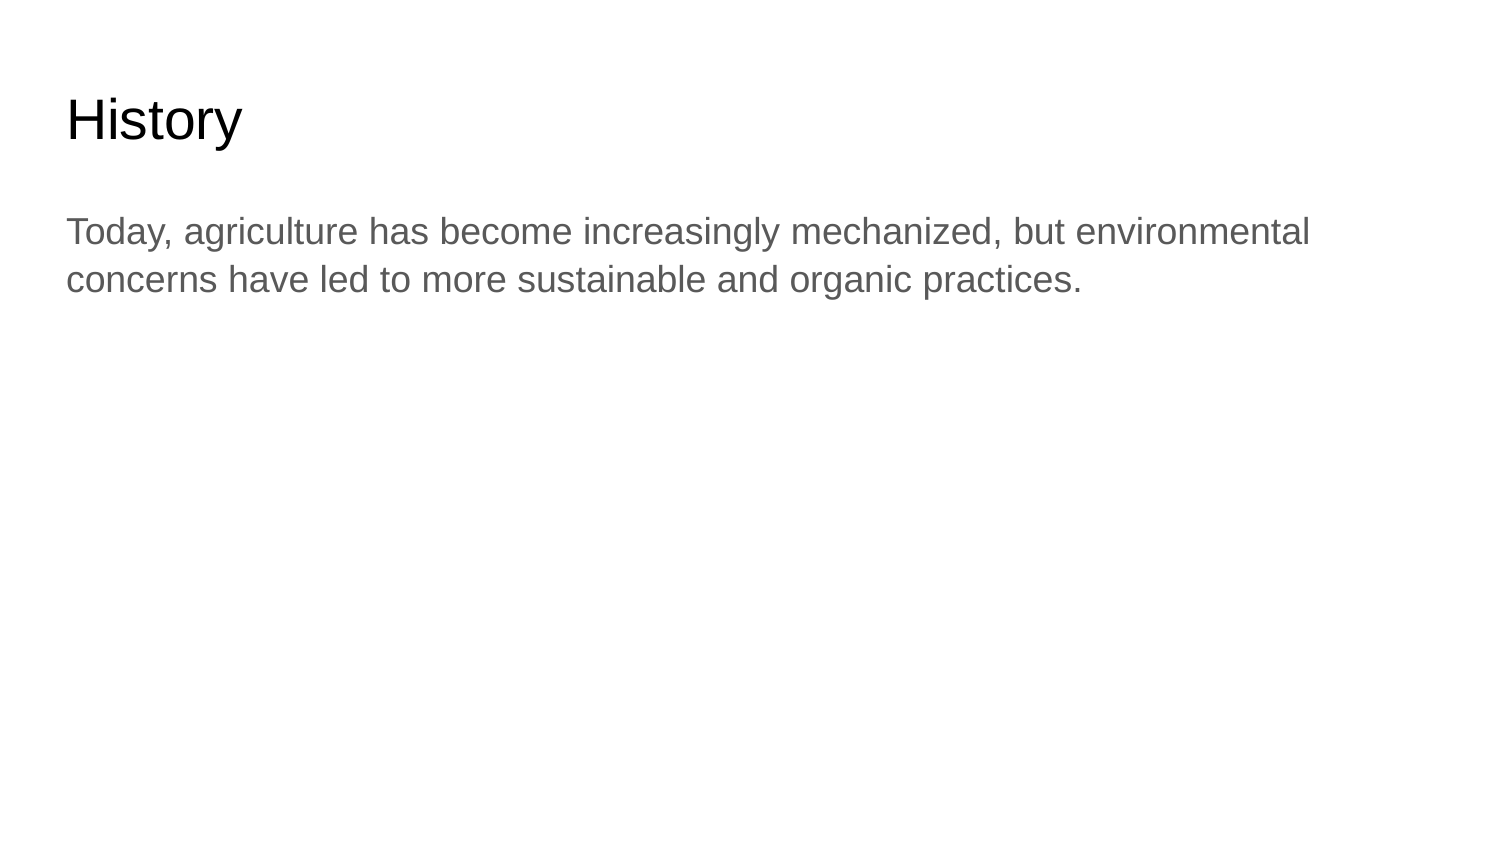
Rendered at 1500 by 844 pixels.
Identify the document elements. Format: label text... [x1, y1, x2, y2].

title History [51, 72, 1449, 167]
list Today, agriculture has become increasingly mechanized, but environmental concerns have led to more sustainable and organic practices. [51, 189, 1449, 750]
